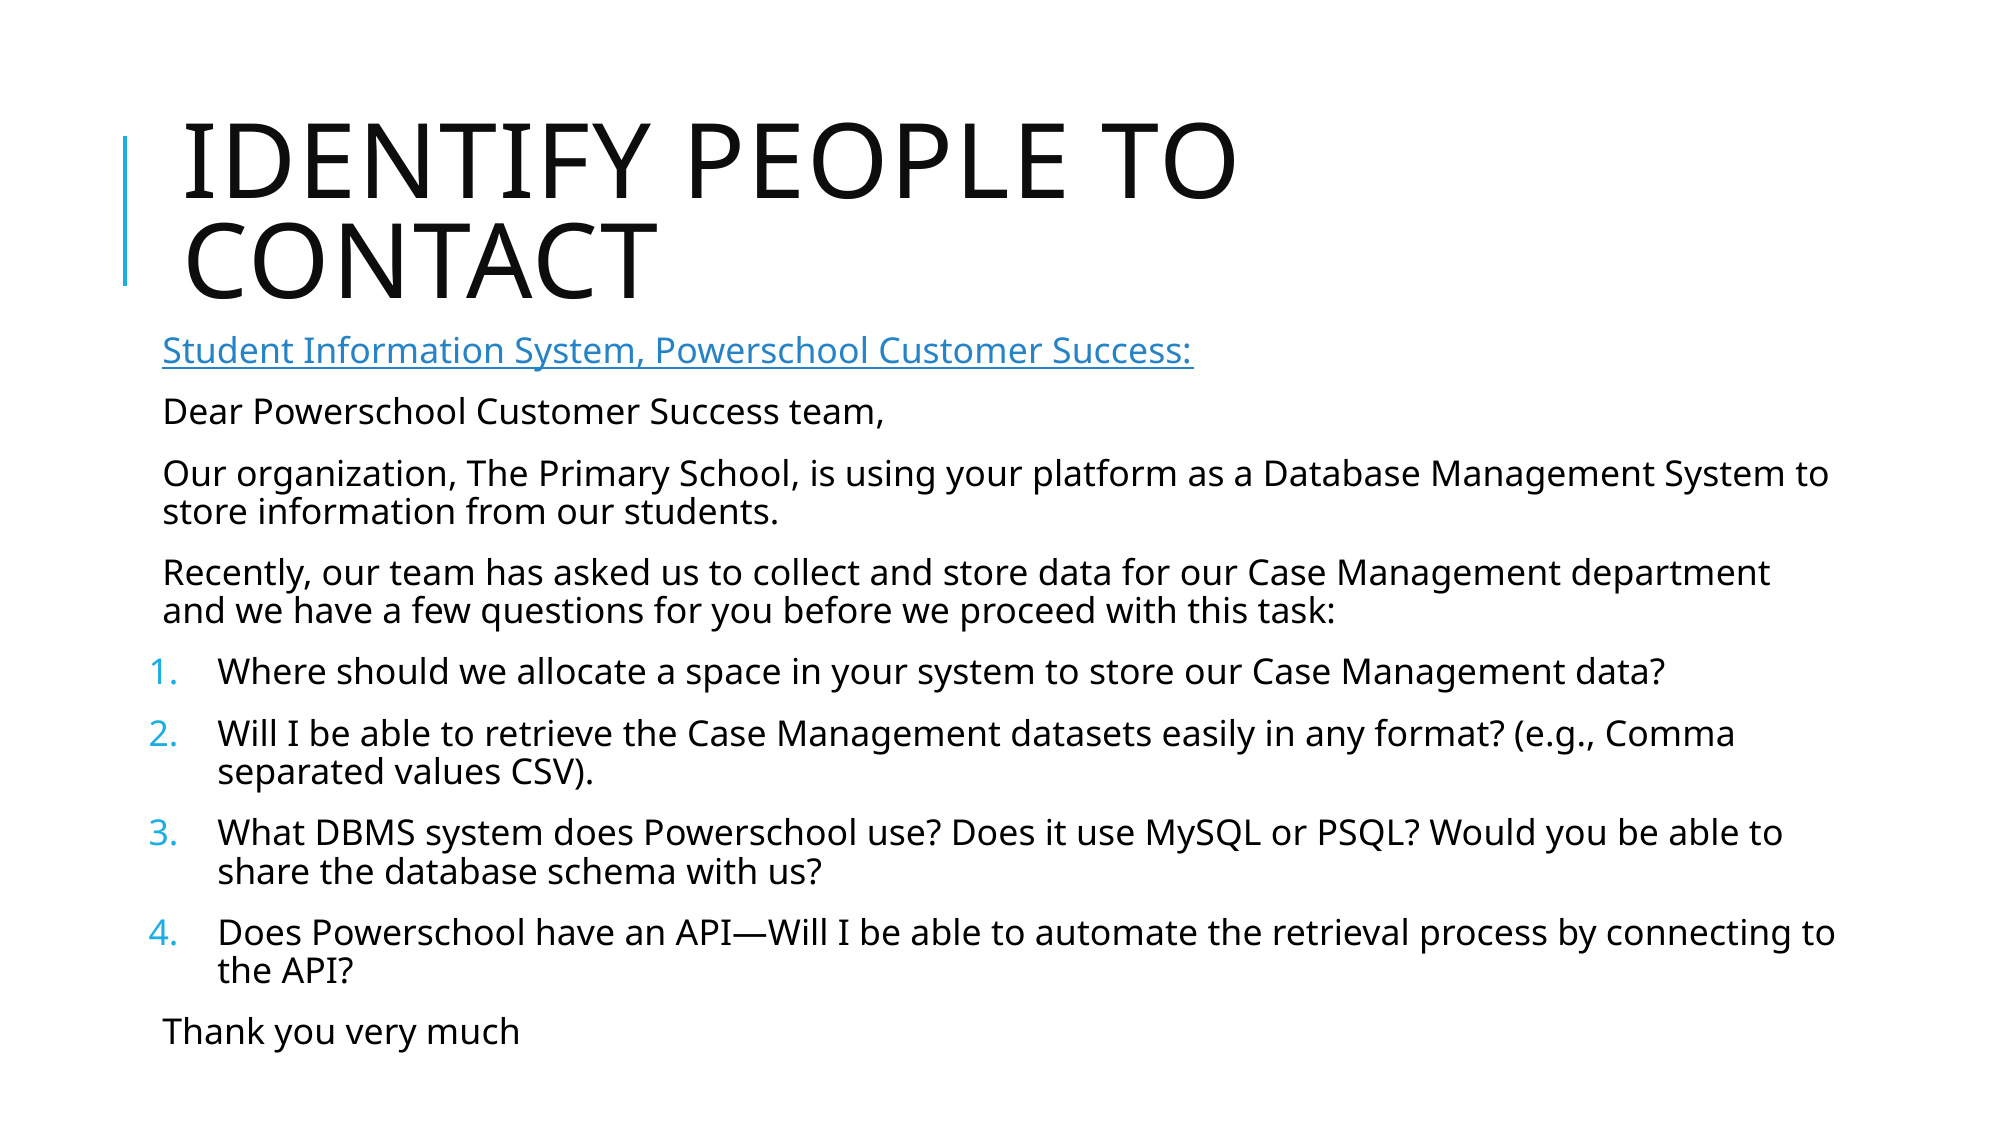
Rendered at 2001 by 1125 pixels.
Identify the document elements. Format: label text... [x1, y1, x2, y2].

title Identify people to contact [168, 96, 1763, 325]
list Student Information System, Powerschool Customer Success: Dear Powerschool Customer Success team, Our organization, The Primary School, is using your platform as a Database Management System to store information from our students. Recently, our team has asked us to collect and store data for our Case Management department and we have a few questions for you before we proceed with this task: Where should we allocate a space in your system to store our Case Management data? Will I be able to retrieve the Case Management datasets easily in any format? (e.g., Comma separated values CSV). What DBMS system does Powerschool use? Does it use MySQL or PSQL? Would you be able to share the database schema with us? Does Powerschool have an API—Will I be able to automate the retrieval process by connecting to the API? Thank you very much [141, 325, 1854, 1062]
